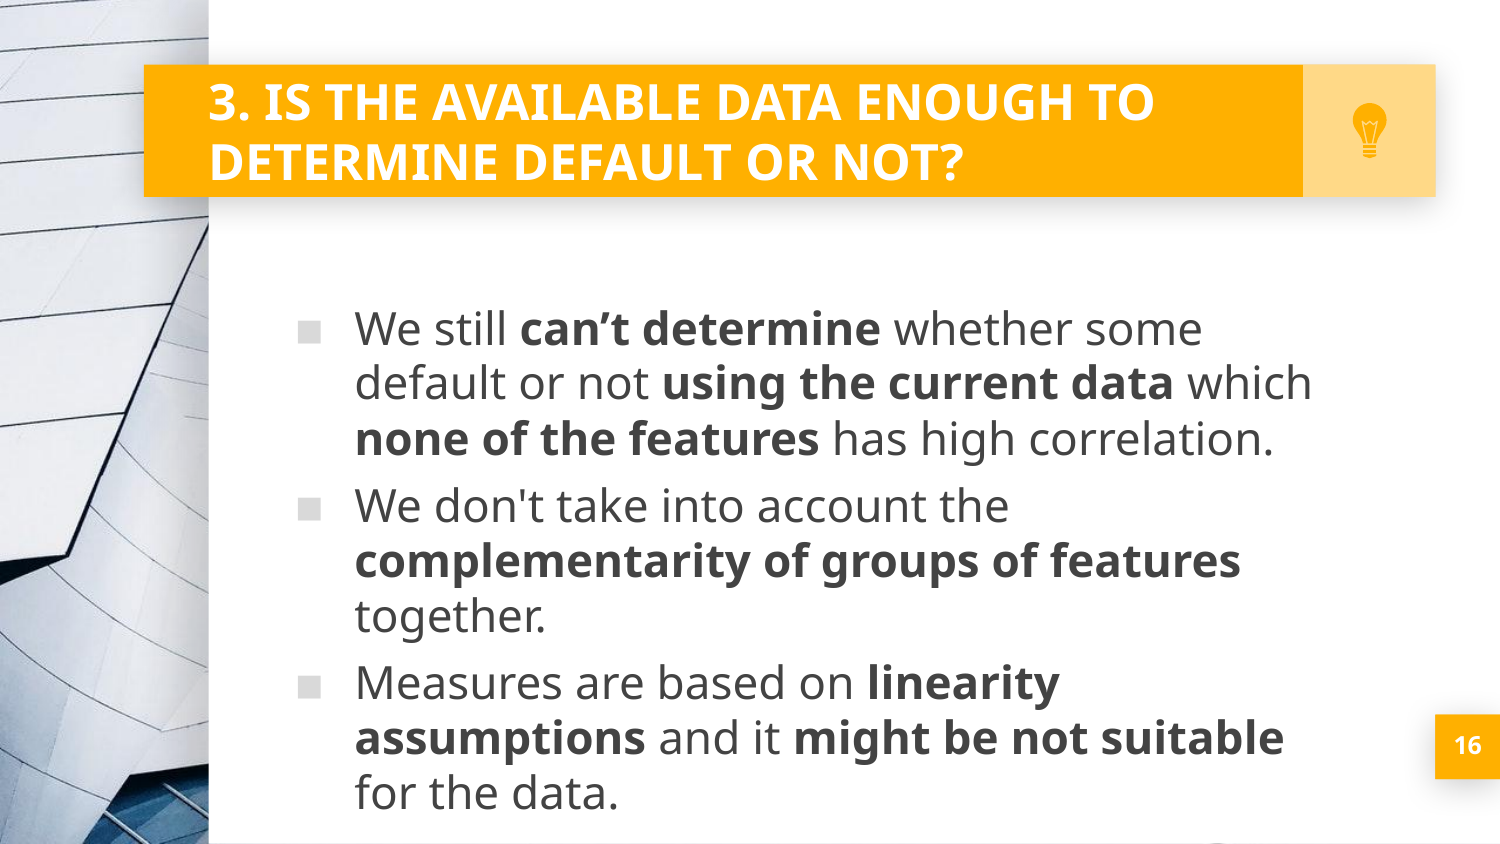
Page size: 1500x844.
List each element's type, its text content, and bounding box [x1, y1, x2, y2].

picture [0, 0, 208, 844]
text_box We still can’t determine whether some default or not using the current data which none of the features has high correlation. We don't take into account the complementarity of groups of features together. Measures are based on linearity assumptions and it might be not suitable for the data. [264, 284, 1334, 610]
slide_number 16 [1435, 714, 1500, 780]
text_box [1352, 102, 1387, 159]
title 3. IS THE AVAILABLE DATA ENOUGH TO DETERMINE DEFAULT OR NOT? [193, 64, 1300, 197]
